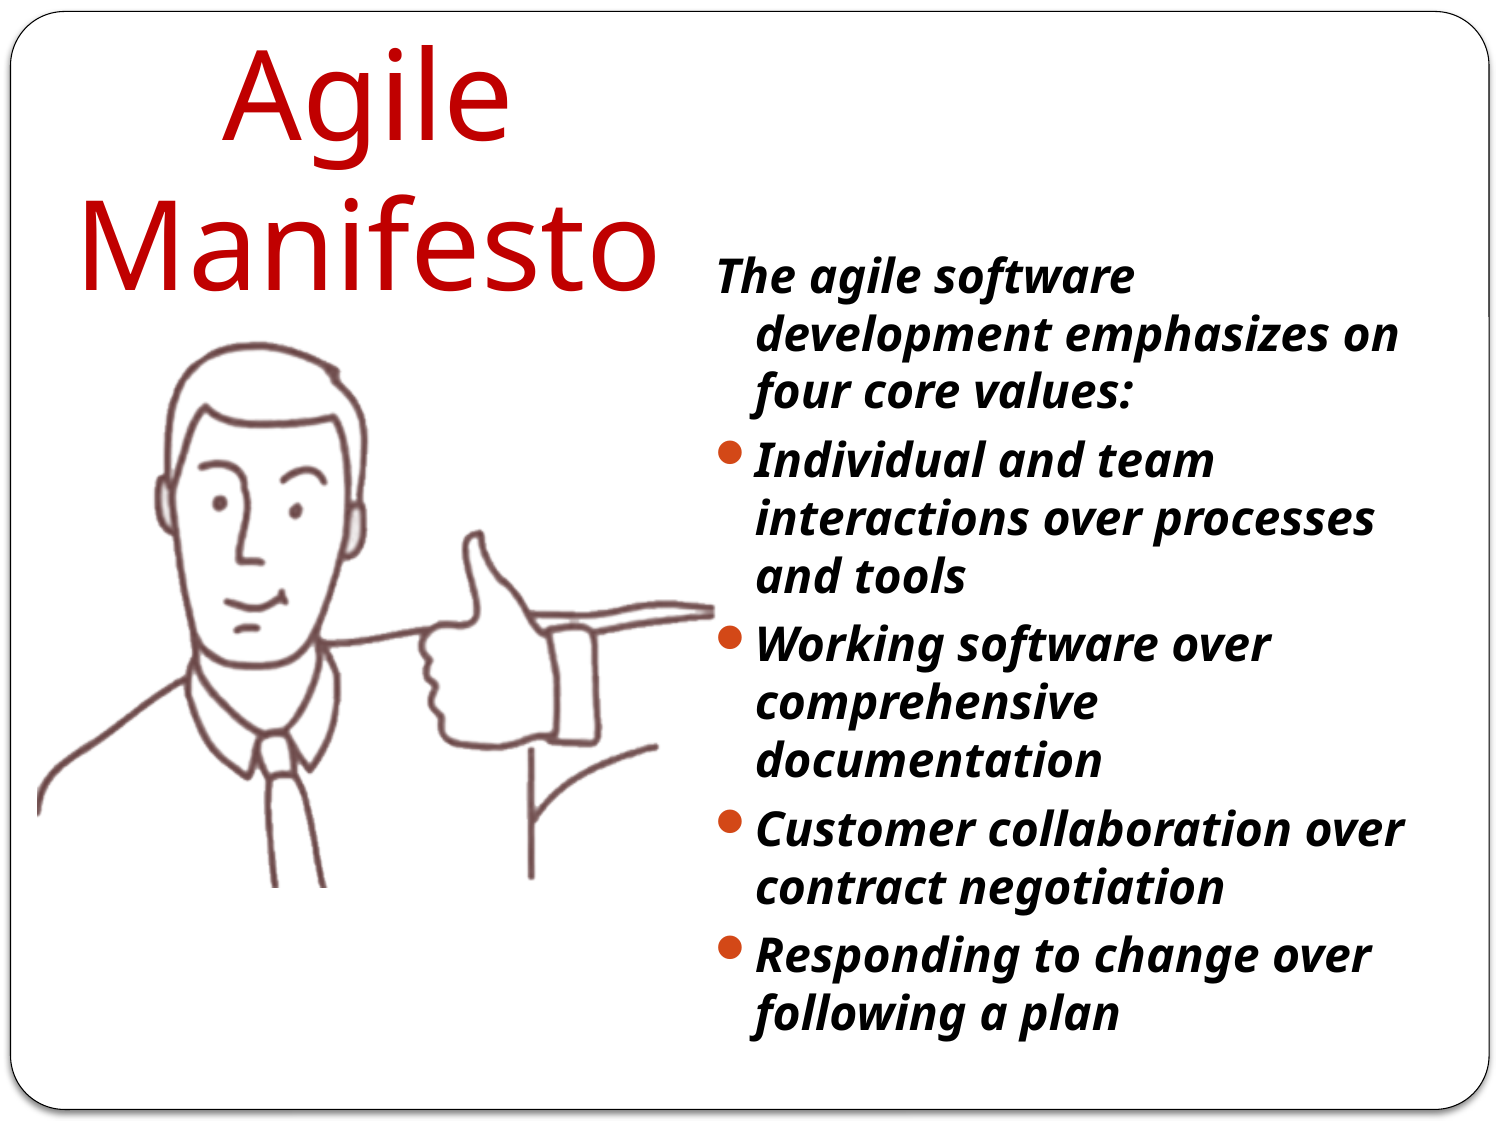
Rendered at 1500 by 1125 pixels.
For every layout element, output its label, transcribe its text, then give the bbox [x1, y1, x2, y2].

title Agile Manifesto [50, 62, 688, 275]
picture [37, 337, 719, 888]
list The agile software development emphasizes on four core values: Individual and team interactions over processes and tools Working software over comprehensive documentation Customer collaboration over contract negotiation Responding to change over following a plan [699, 237, 1450, 1050]
